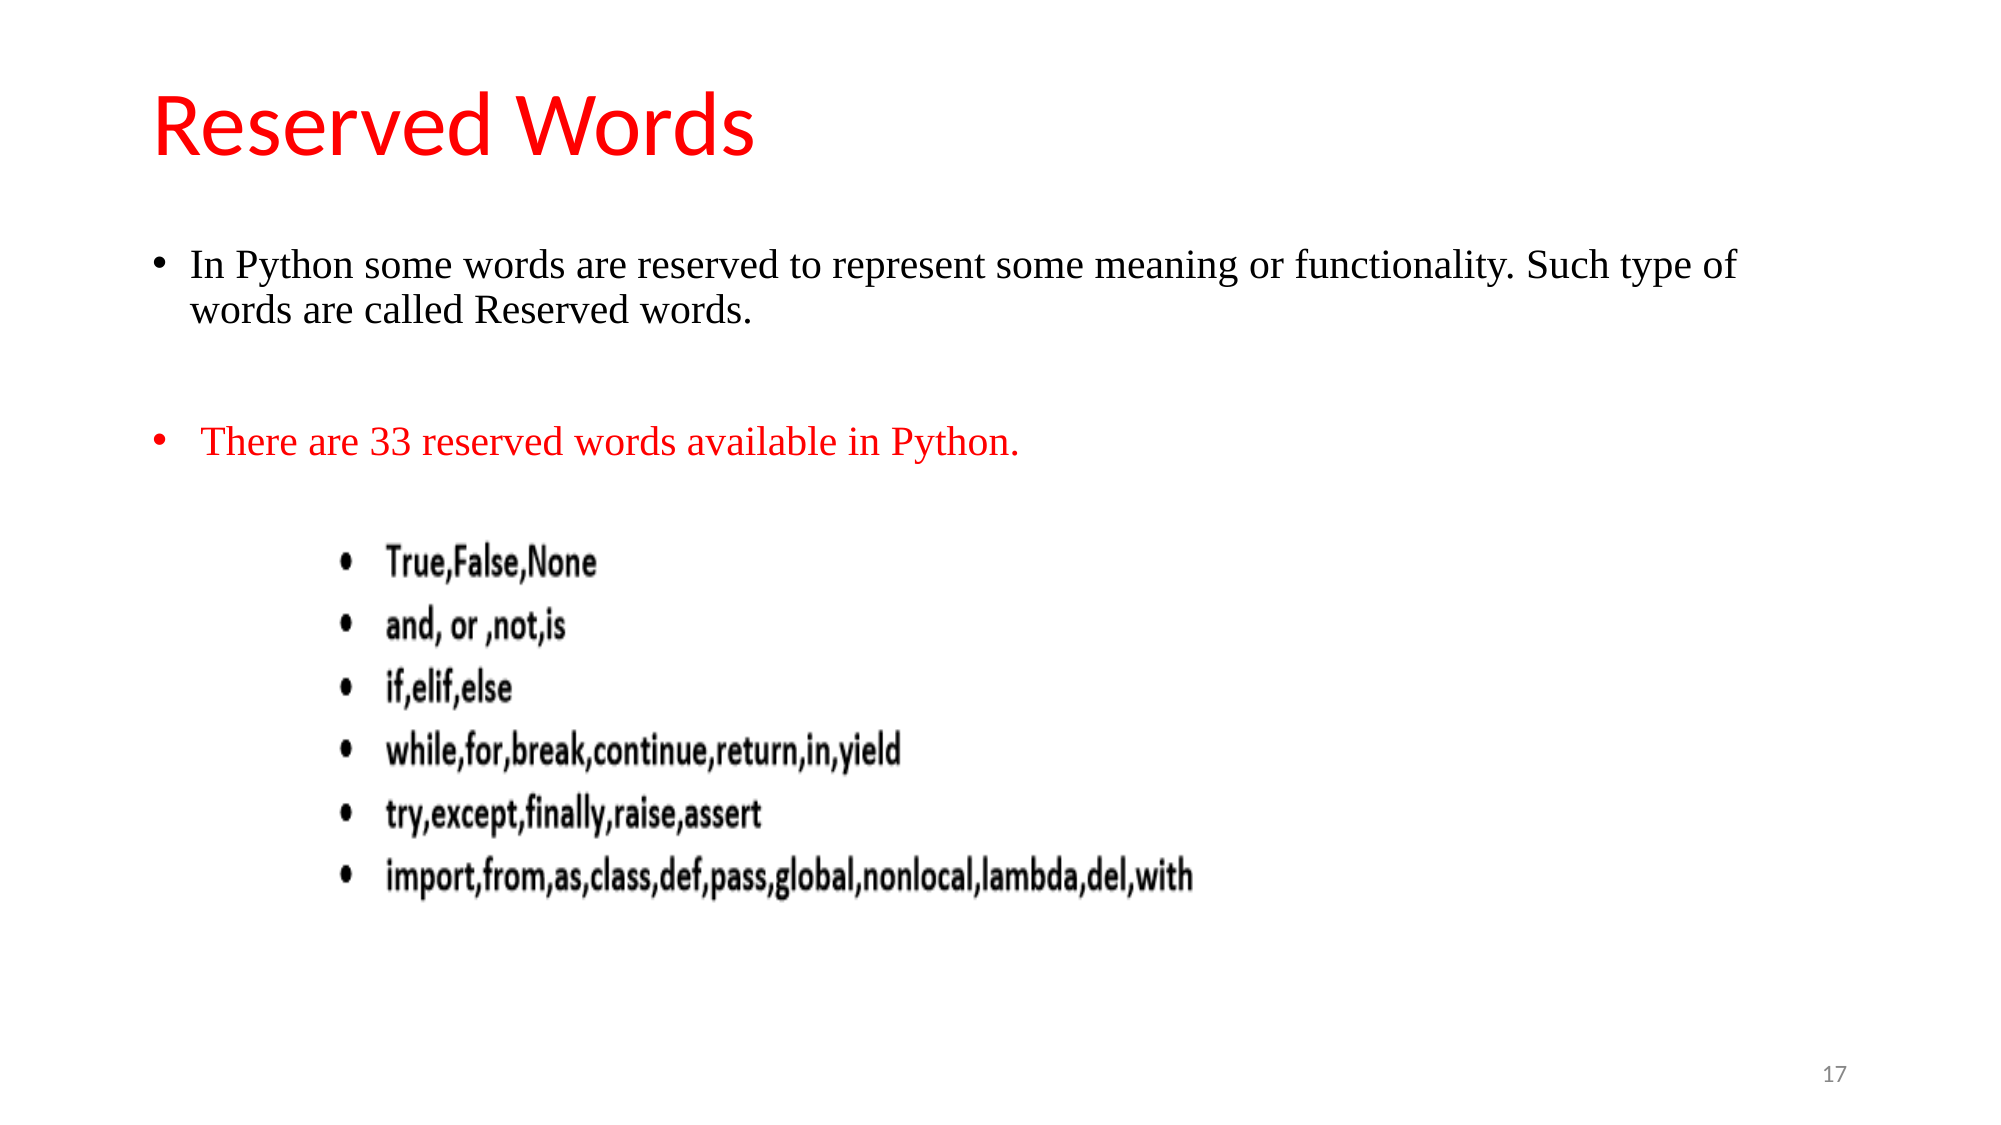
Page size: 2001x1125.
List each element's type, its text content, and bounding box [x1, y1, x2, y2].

slide_number ‹#› [1412, 1042, 1863, 1103]
list In Python some words are reserved to represent some meaning or functionality. Such type of words are called Reserved words. There are 33 reserved words available in Python. [137, 235, 1863, 1014]
title Reserved Words [137, 59, 1863, 192]
picture [282, 503, 1229, 930]
